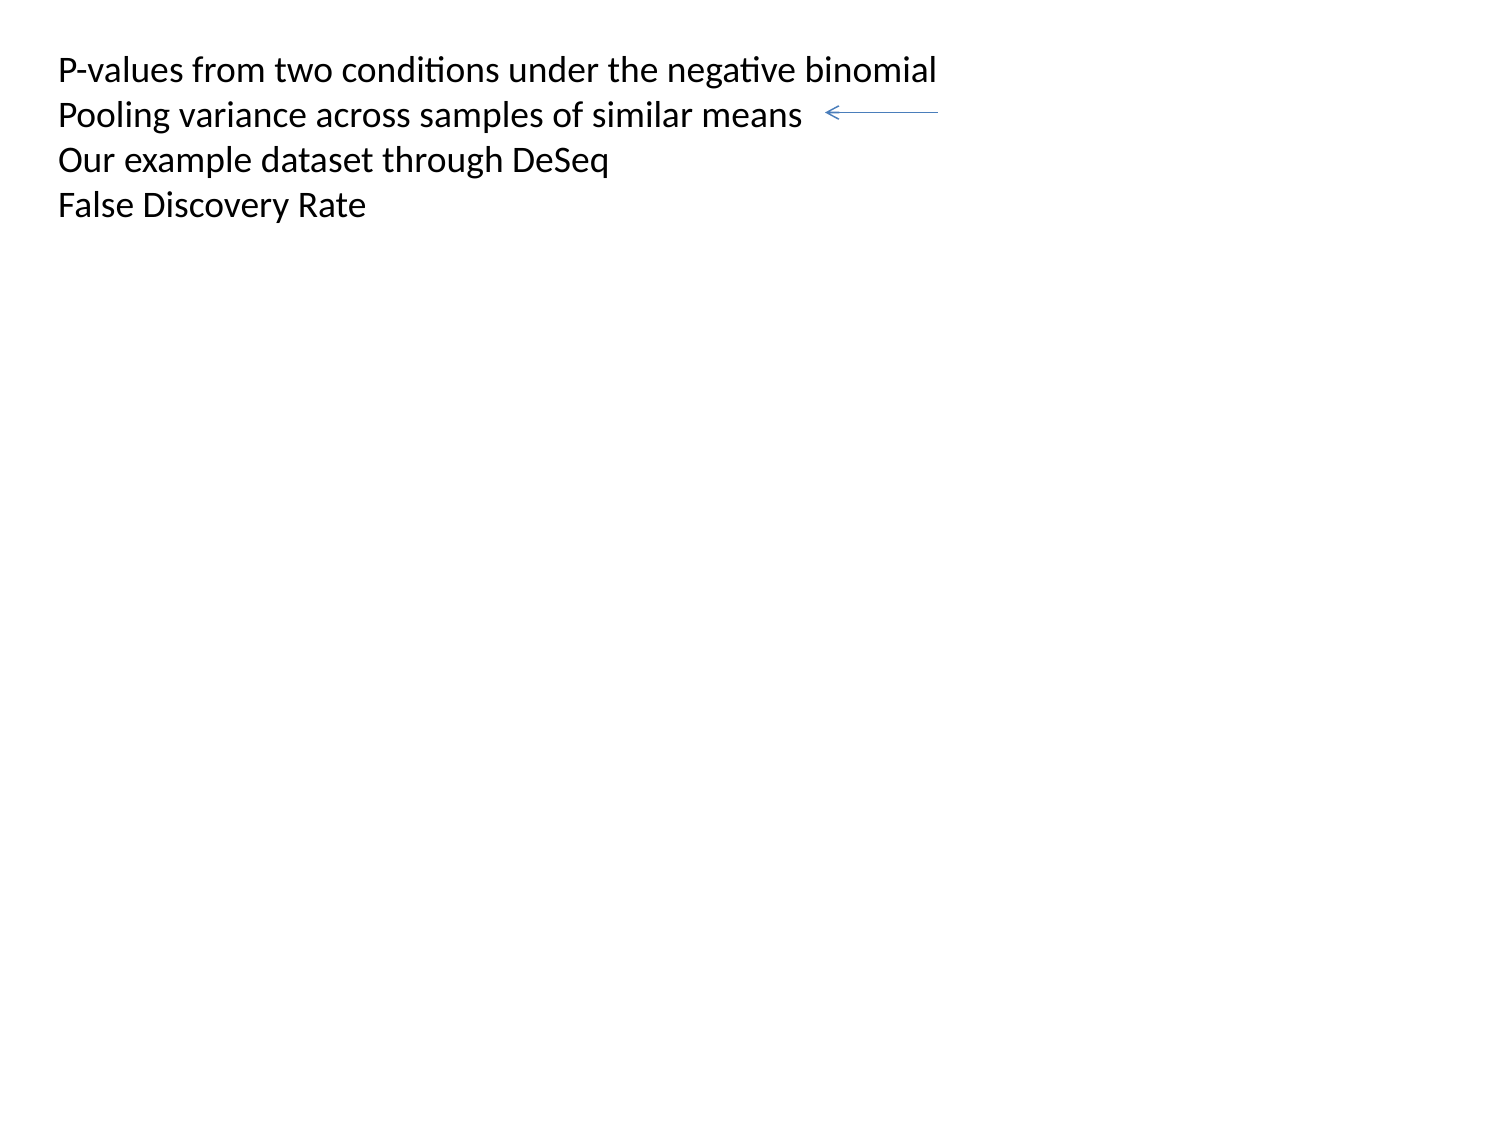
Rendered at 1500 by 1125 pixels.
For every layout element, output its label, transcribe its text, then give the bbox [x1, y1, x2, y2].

text_box P-values from two conditions under the negative binomial Pooling variance across samples of similar means Our example dataset through DeSeq False Discovery Rate [43, 37, 954, 233]
